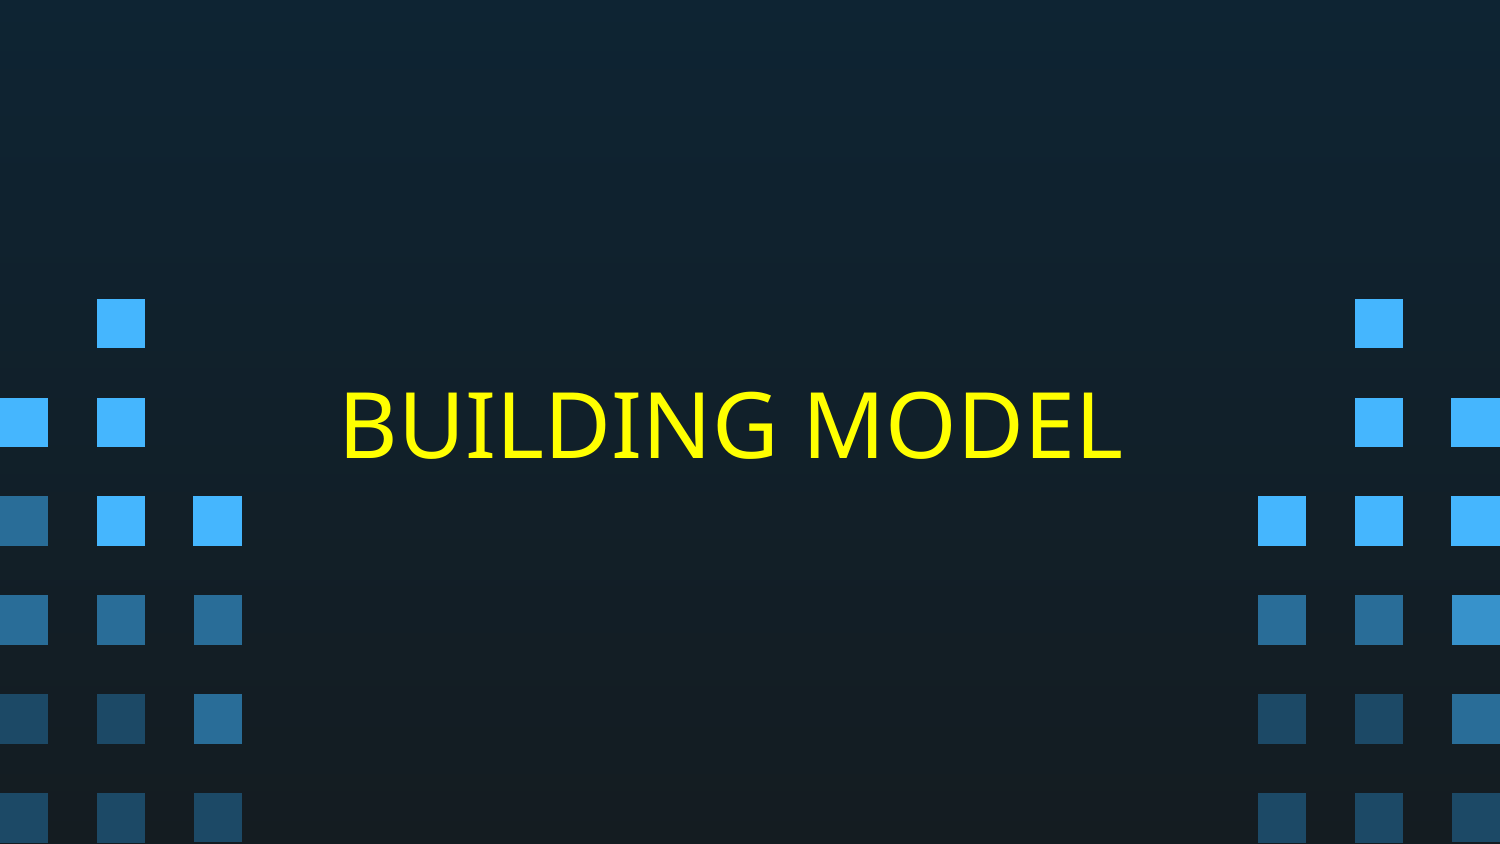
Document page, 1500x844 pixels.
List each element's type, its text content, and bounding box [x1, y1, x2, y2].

title BUILDING MODEL [278, 364, 1185, 480]
